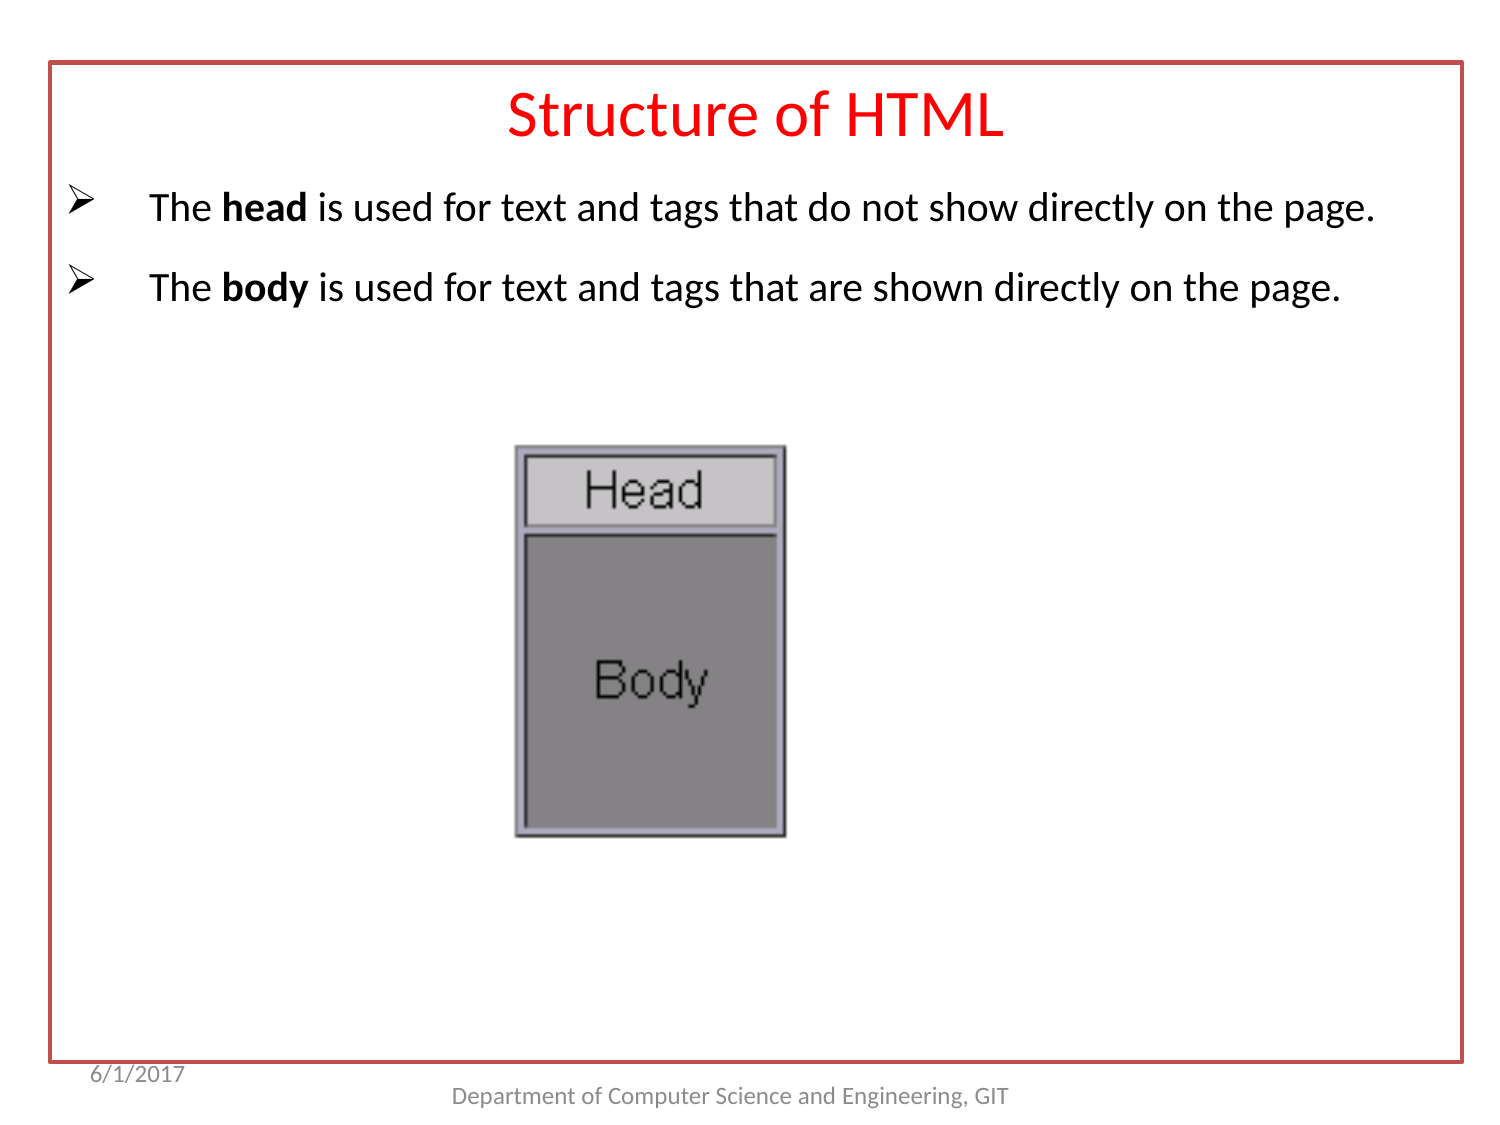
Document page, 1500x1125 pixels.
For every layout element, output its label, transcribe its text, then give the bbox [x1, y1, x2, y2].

text_box Department of Computer Science and Engineering, GIT [399, 1065, 1062, 1125]
text_box Structure of HTML The head is used for text and tags that do not show directly on the page. The body is used for text and tags that are shown directly on the page. [49, 62, 1463, 1063]
picture [499, 424, 800, 845]
text_box [1074, 1052, 1425, 1113]
text_box 6/1/2017 [75, 1042, 425, 1103]
